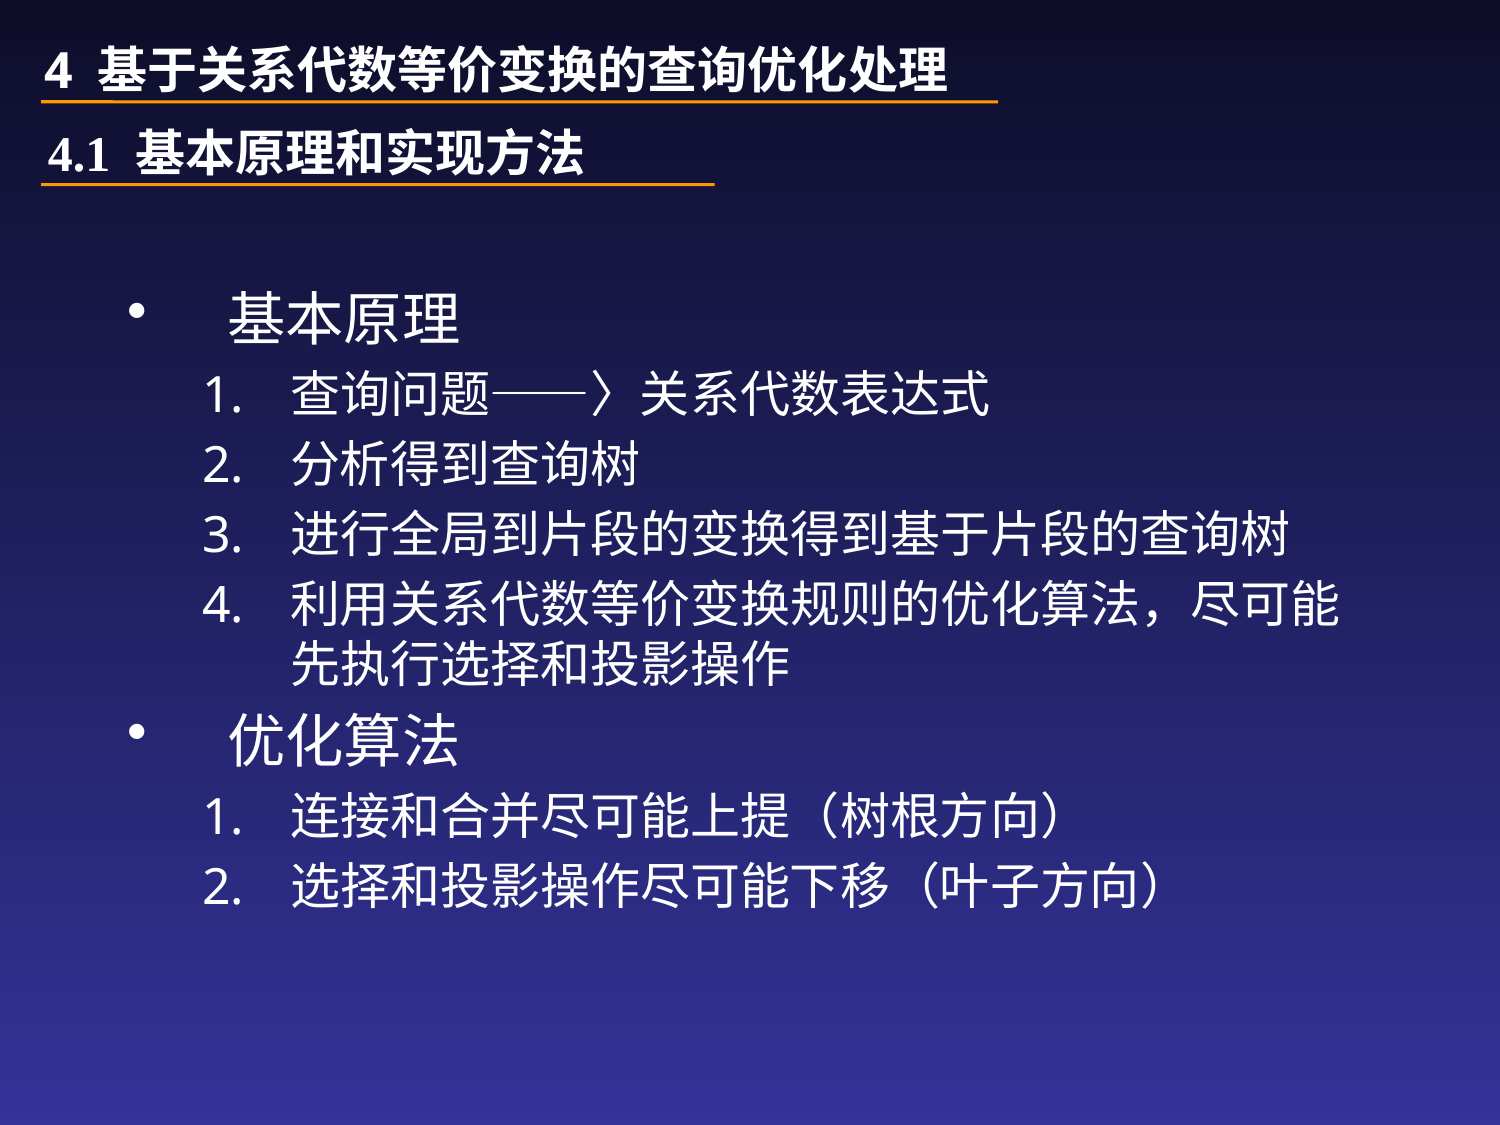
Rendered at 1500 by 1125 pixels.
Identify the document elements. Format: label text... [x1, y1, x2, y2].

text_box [29, 30, 1034, 189]
list 基本原理 查询问题——〉关系代数表达式 分析得到查询树 进行全局到片段的变换得到基于片段的查询树 利用关系代数等价变换规则的优化算法，尽可能先执行选择和投影操作 优化算法 连接和合并尽可能上提（树根方向） 选择和投影操作尽可能下移（叶子方向） [112, 274, 1388, 951]
